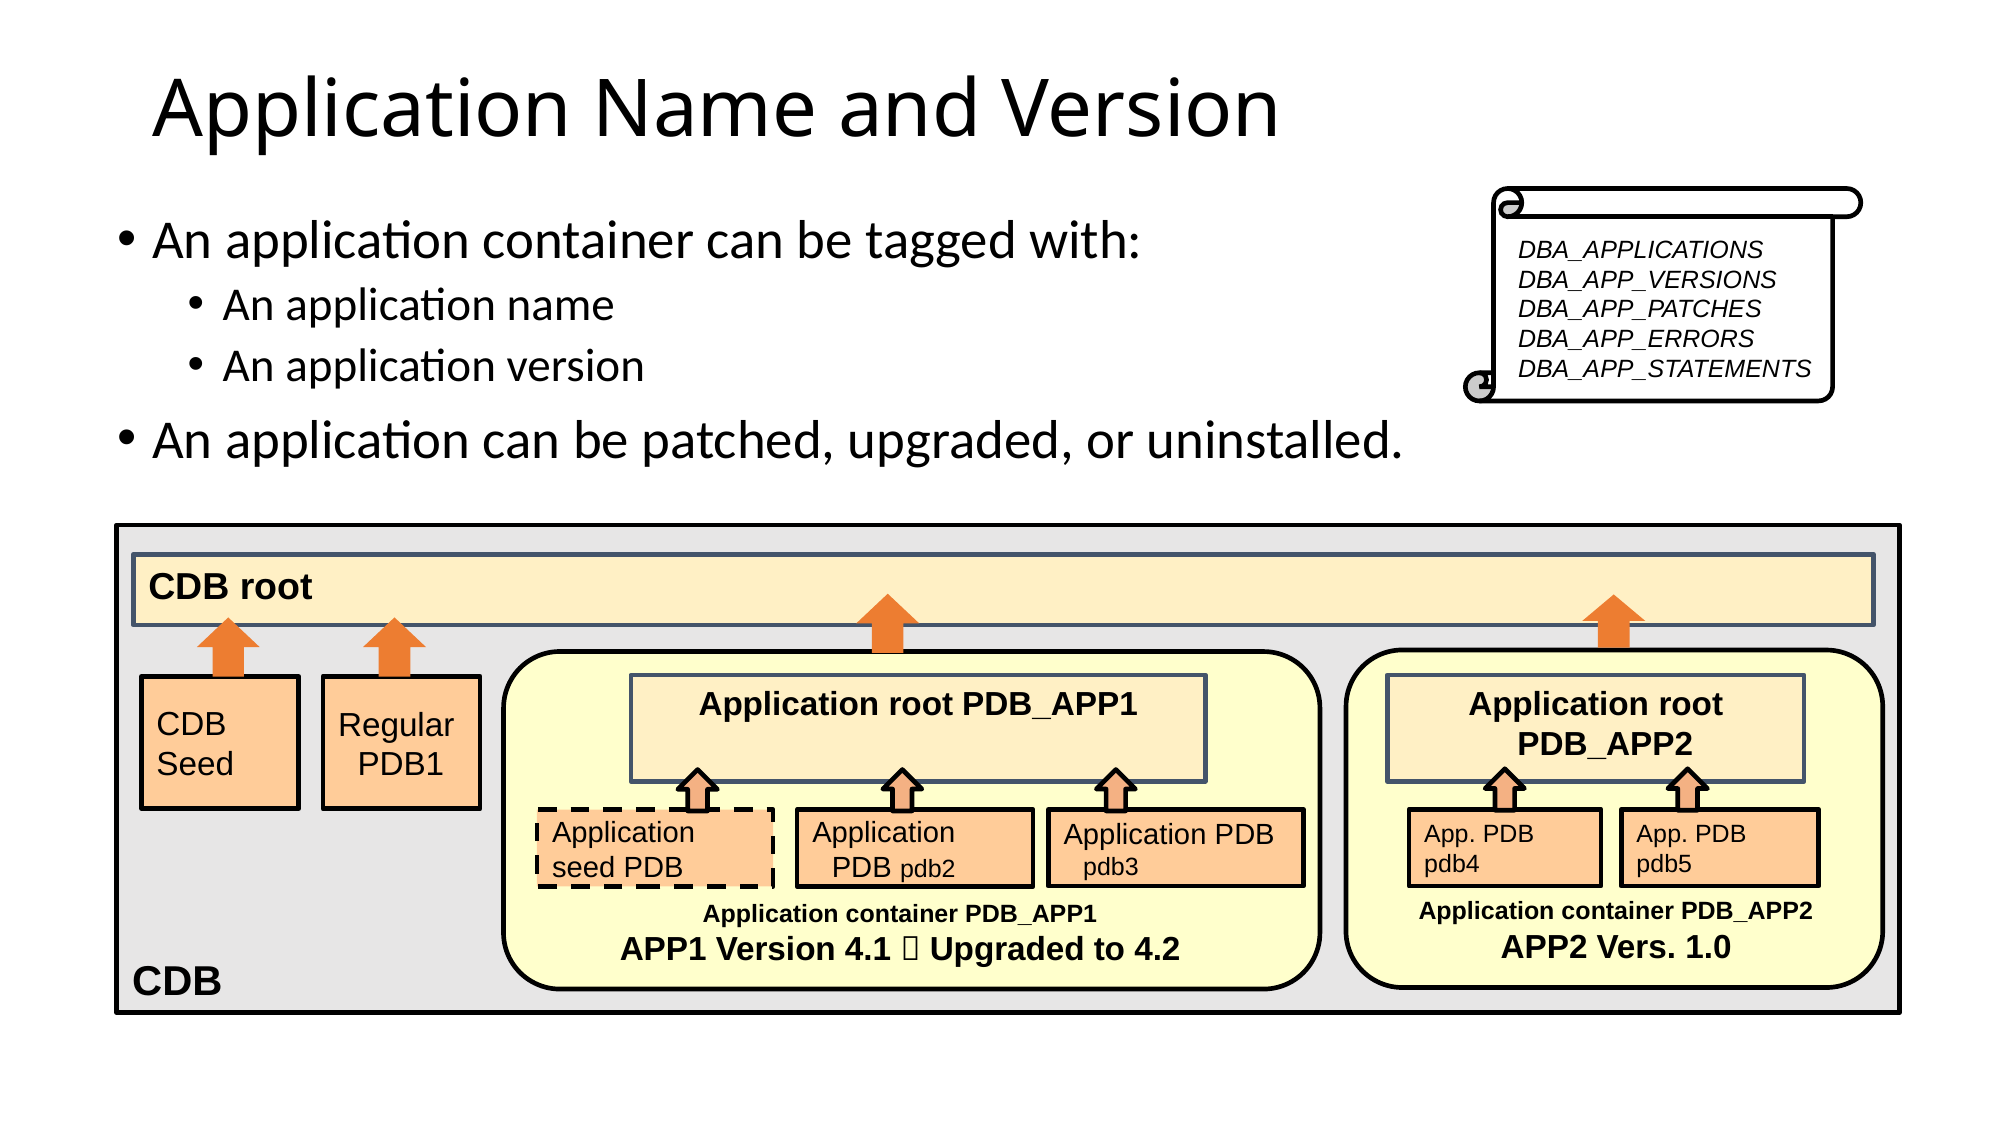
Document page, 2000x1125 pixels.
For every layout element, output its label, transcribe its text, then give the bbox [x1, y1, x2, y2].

title Application Name and Version [137, 59, 1673, 162]
text_box [1464, 187, 1862, 403]
text_box DBA_APPLICATIONS DBA_APP_VERSIONS DBA_APP_PATCHES DBA_APP_ERRORS DBA_APP_STATEMENTS [1503, 225, 1839, 391]
text_box App. PDB pdb5 [1621, 809, 1819, 887]
text_box Application root PDB_APP1 [630, 675, 1206, 782]
text_box Application root PDB_APP2 [1387, 675, 1805, 782]
text_box [882, 769, 922, 811]
text_box [363, 617, 427, 677]
text_box [503, 651, 1320, 990]
text_box Application container PDB_APP1 APP1 Version 4.1  Upgraded to 4.2 [604, 890, 1196, 975]
text_box Application PDB pdb3 [1048, 809, 1304, 887]
text_box CDB Seed [141, 676, 299, 809]
text_box App. PDB pdb4 [1409, 809, 1601, 887]
text_box Regular PDB1 [322, 676, 481, 809]
text_box [677, 769, 718, 811]
text_box [116, 525, 1900, 1013]
text_box Application container PDB_APP2 APP2 Vers. 1.0 [1403, 887, 1829, 973]
text_box [196, 617, 260, 677]
text_box [1667, 768, 1708, 811]
text_box Application PDB pdb2 [797, 809, 1033, 887]
list An application container can be tagged with: An application name An application version An application can be patched, upgraded, or uninstalled. [102, 203, 1898, 479]
text_box [856, 593, 920, 653]
text_box CDB root [133, 554, 1874, 625]
text_box [1485, 768, 1525, 811]
text_box [1582, 594, 1646, 648]
text_box CDB [117, 945, 238, 1011]
text_box [1345, 649, 1883, 988]
text_box [1096, 769, 1136, 811]
text_box Application seed PDB [536, 809, 774, 887]
